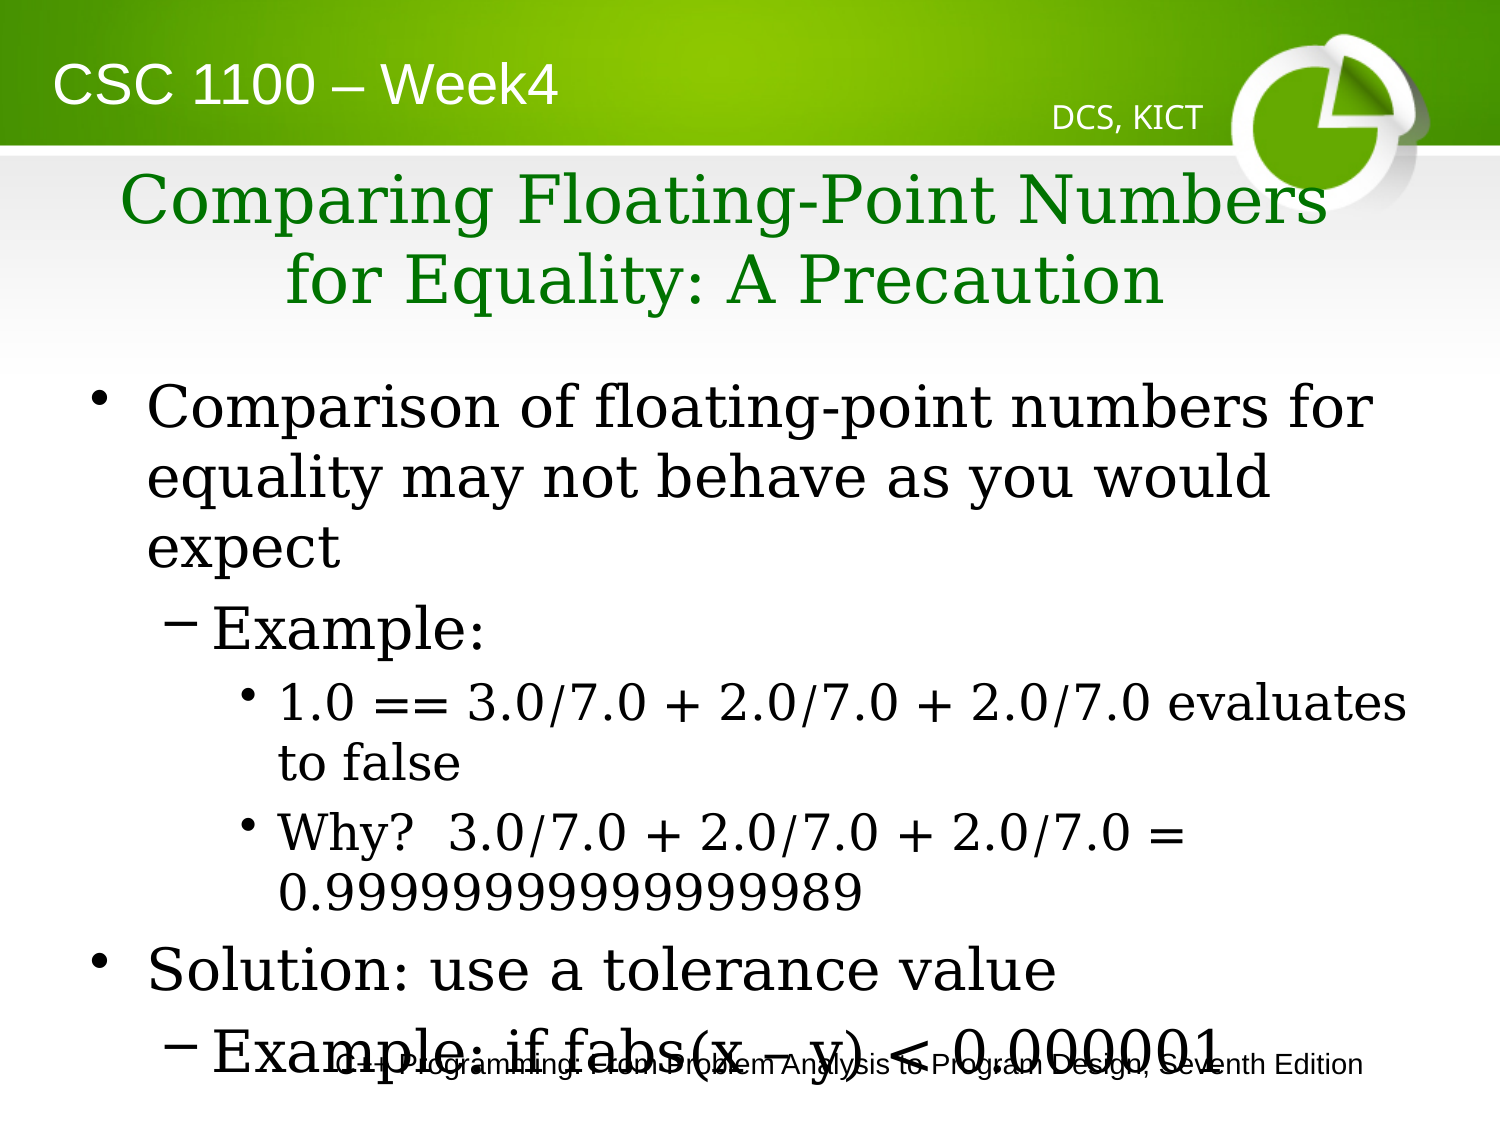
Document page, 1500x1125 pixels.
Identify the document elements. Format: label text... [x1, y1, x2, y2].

title Comparing Floating-Point Numbers for Equality: A Precaution [50, 155, 1401, 319]
picture [0, 0, 1500, 1125]
footer C++ Programming: From Problem Analysis to Program Design, Seventh Edition [262, 1037, 1438, 1103]
list Comparison of floating-point numbers for equality may not behave as you would expect Example: 1.0 == 3.0/7.0 + 2.0/7.0 + 2.0/7.0 evaluates to false Why? 3.0/7.0 + 2.0/7.0 + 2.0/7.0 = 0.99999999999999989 Solution: use a tolerance value Example: if fabs(x – y) < 0.000001 [74, 361, 1438, 1024]
text_box CSC 1100 – Week4 [37, 24, 613, 125]
slide_number [1074, 1024, 1425, 1037]
slide_number [1252, 112, 1325, 175]
text_box DCS, KICT [1036, 84, 1230, 144]
